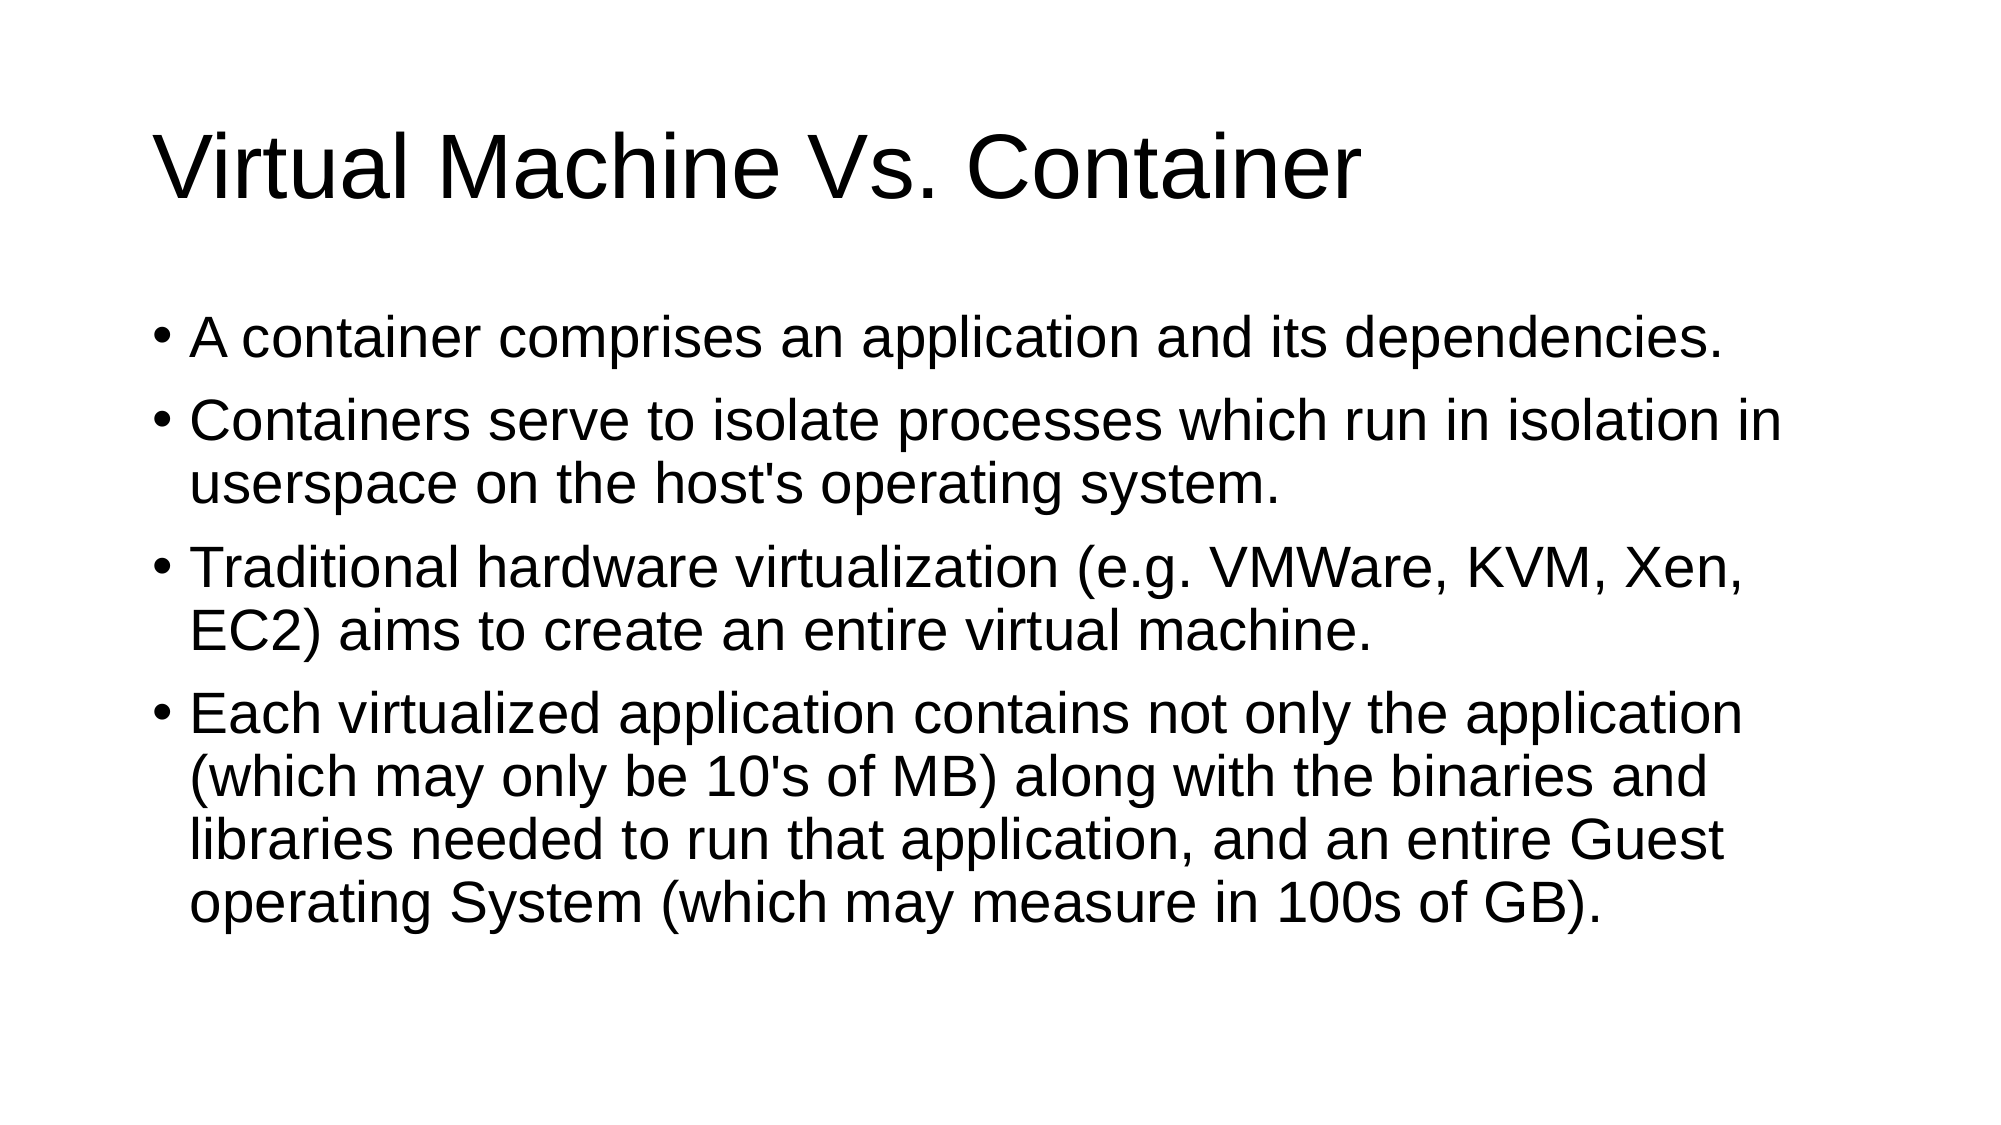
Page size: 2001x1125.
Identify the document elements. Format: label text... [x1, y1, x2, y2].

title Virtual Machine Vs. Container [137, 59, 1863, 278]
list A container comprises an application and its dependencies. Containers serve to isolate processes which run in isolation in userspace on the host's operating system. Traditional hardware virtualization (e.g. VMWare, KVM, Xen, EC2) aims to create an entire virtual machine. Each virtualized application contains not only the application (which may only be 10's of MB) along with the binaries and libraries needed to run that application, and an entire Guest operating System (which may measure in 100s of GB). [137, 299, 1863, 1014]
